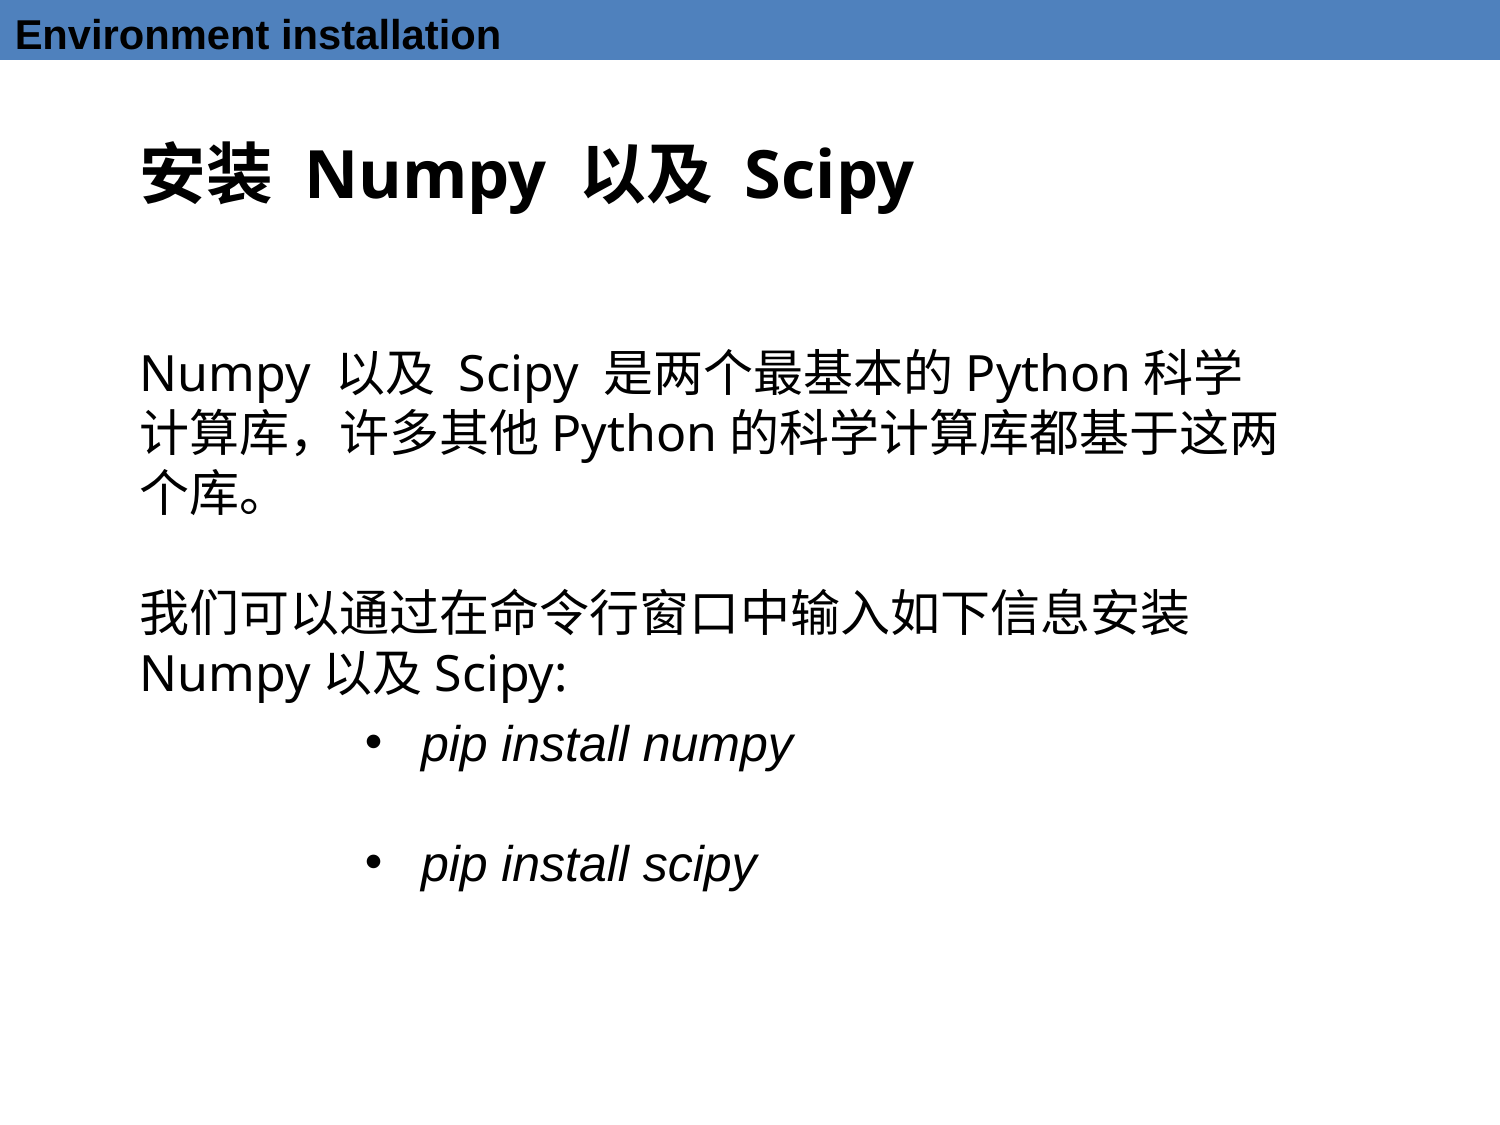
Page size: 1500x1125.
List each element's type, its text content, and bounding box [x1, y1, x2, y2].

text_box 安装 Numpy 以及 Scipy [124, 124, 1413, 220]
text_box pip install numpy pip install scipy [124, 704, 1325, 899]
text_box Numpy 以及 Scipy 是两个最基本的Python科学计算库，许多其他Python的科学计算库都基于这两个库。 我们可以通过在命令行窗口中输入如下信息安装Numpy以及Scipy: [125, 333, 1300, 704]
text_box Environment installation [0, 0, 575, 65]
